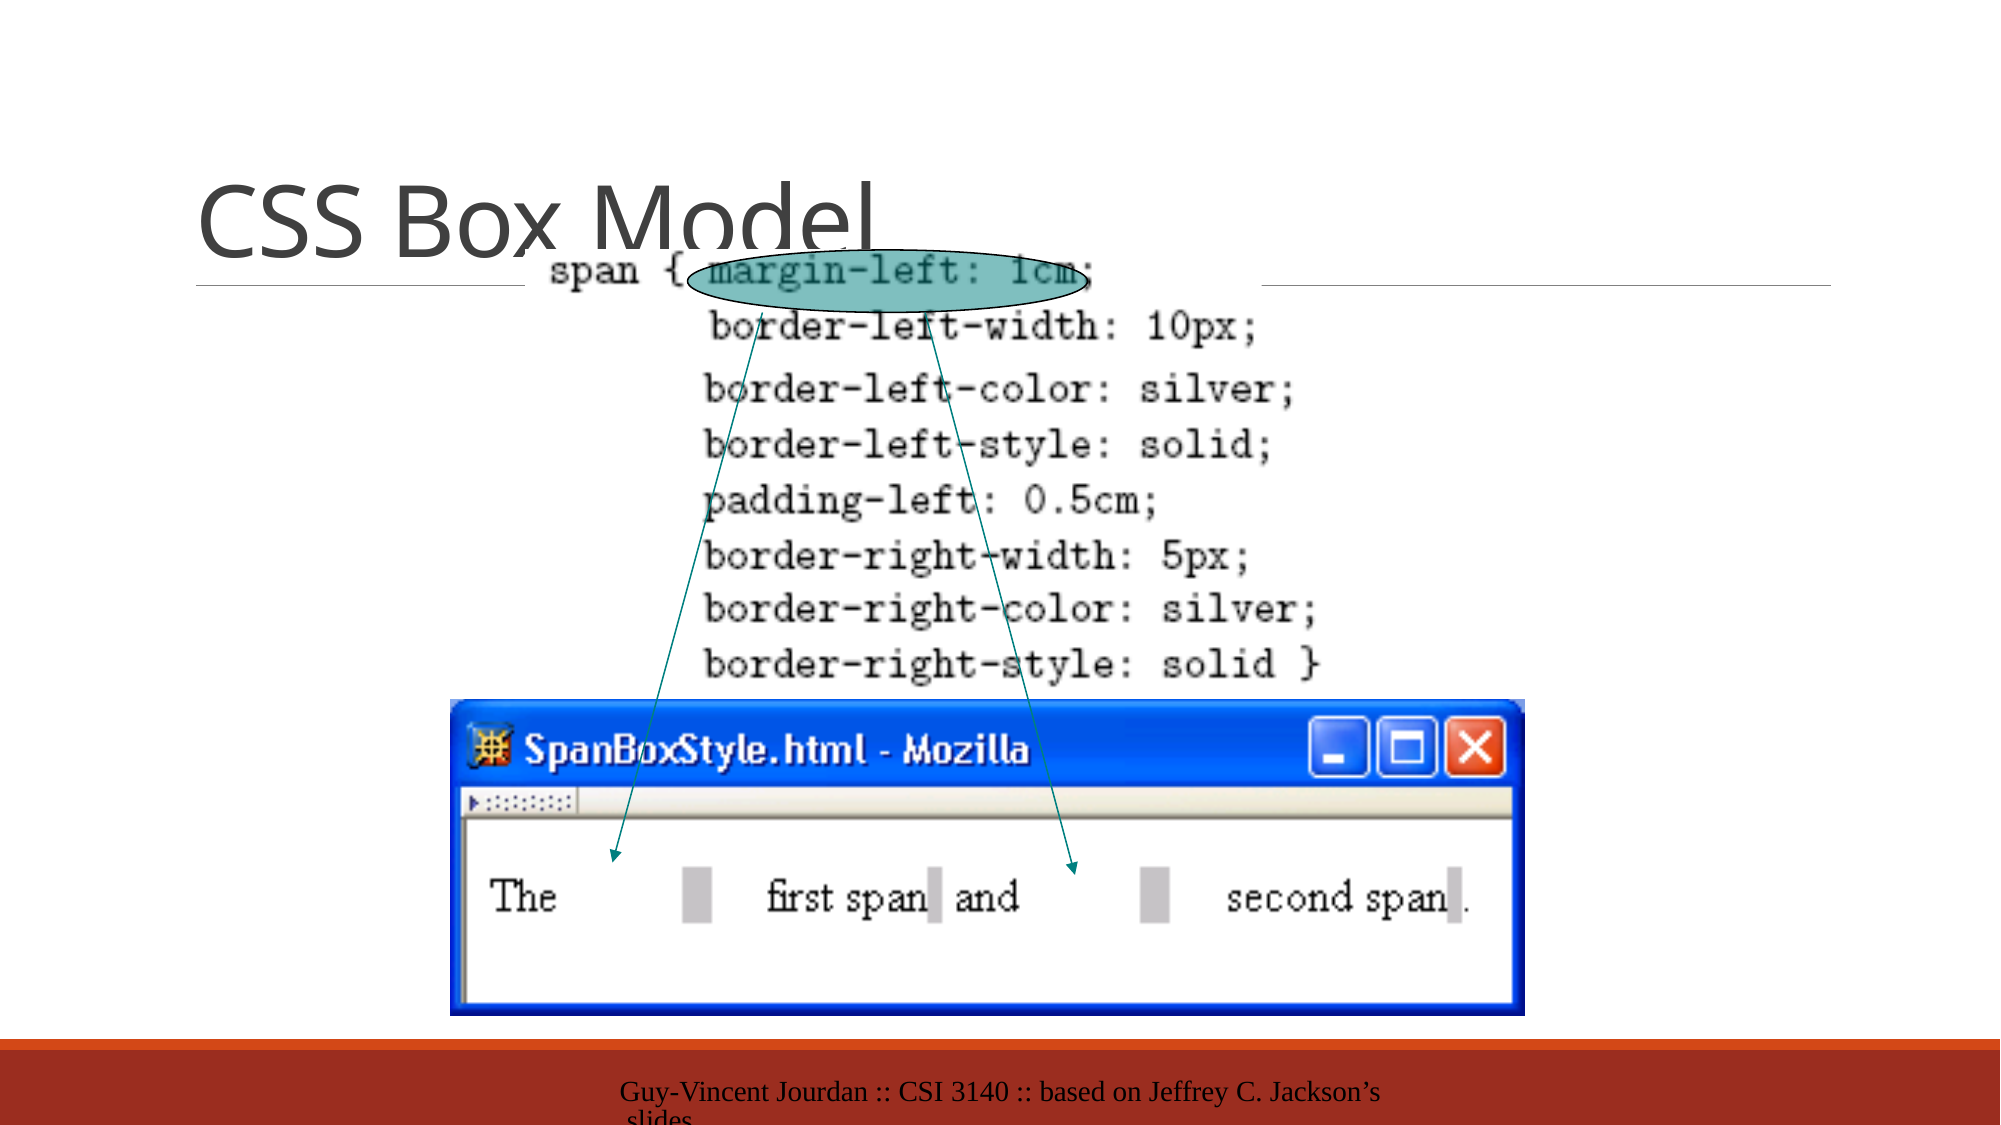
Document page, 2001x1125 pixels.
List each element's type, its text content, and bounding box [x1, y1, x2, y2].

title CSS Box Model [180, 47, 1830, 285]
footer Guy-Vincent Jourdan :: CSI 3140 :: based on Jeffrey C. Jackson’s slides [604, 1059, 1396, 1120]
picture [524, 249, 1263, 356]
picture [449, 699, 1526, 1017]
picture [686, 361, 1325, 693]
